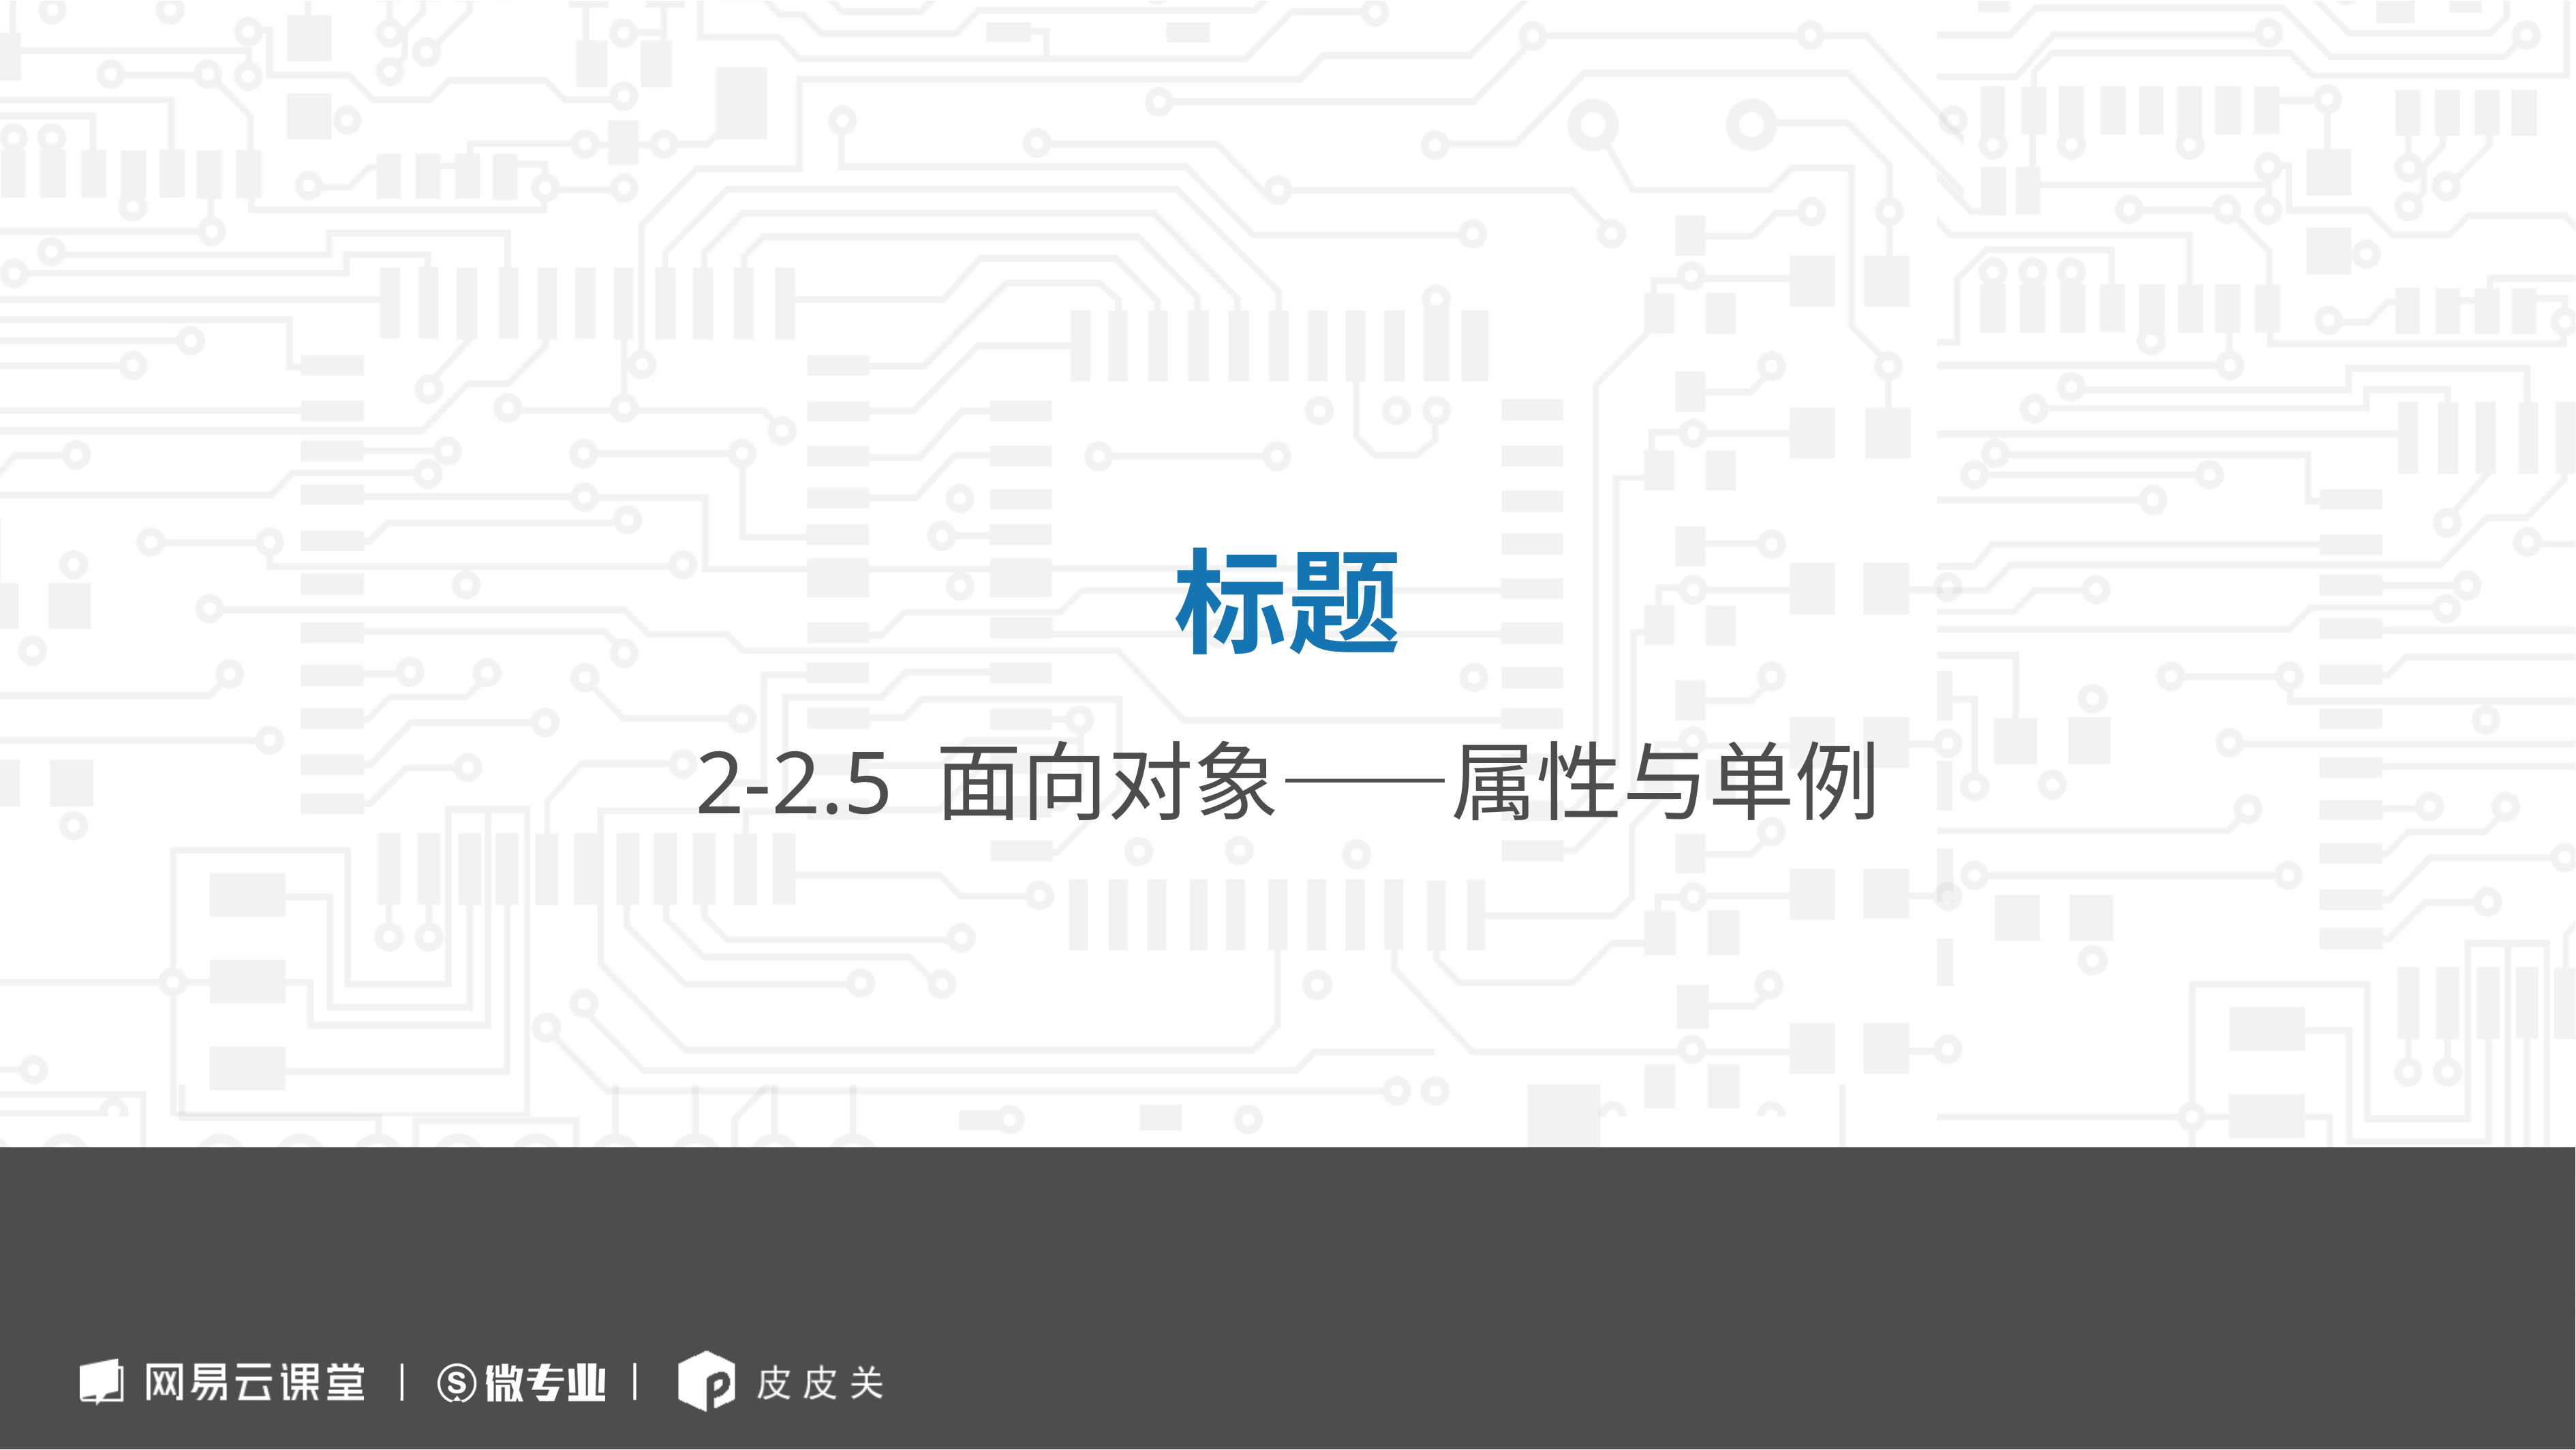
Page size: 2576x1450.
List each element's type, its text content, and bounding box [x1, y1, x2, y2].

picture [438, 1363, 605, 1403]
picture [659, 1345, 905, 1419]
picture [80, 1359, 364, 1406]
list 标题 [416, 457, 2160, 635]
picture [0, 1, 2576, 1335]
list 2-2.5 面向对象——属性与单例 [346, 671, 2230, 838]
